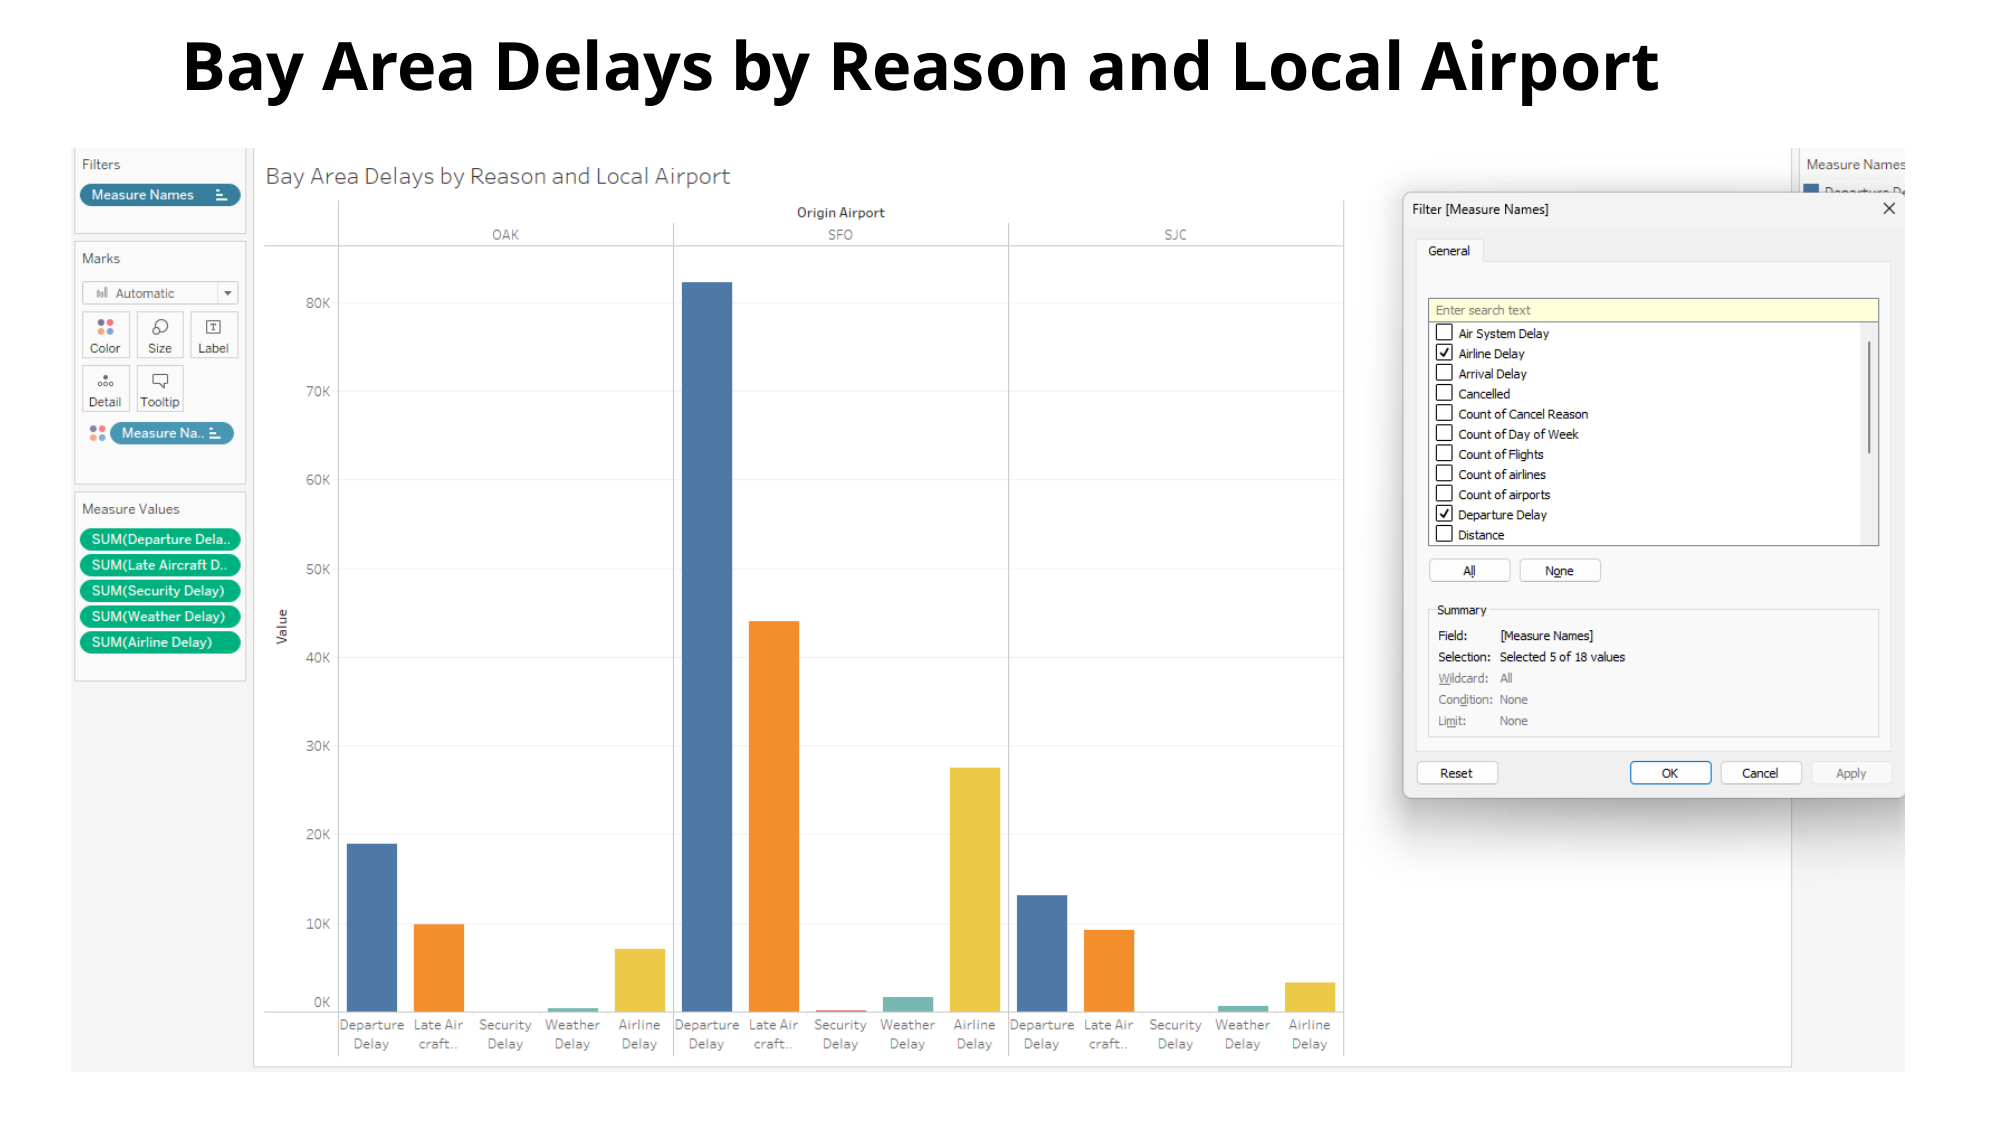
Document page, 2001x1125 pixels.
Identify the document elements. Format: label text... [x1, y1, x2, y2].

title Bay Area Delays by Reason and Local Airport [166, 18, 1764, 113]
picture [71, 148, 1905, 1072]
